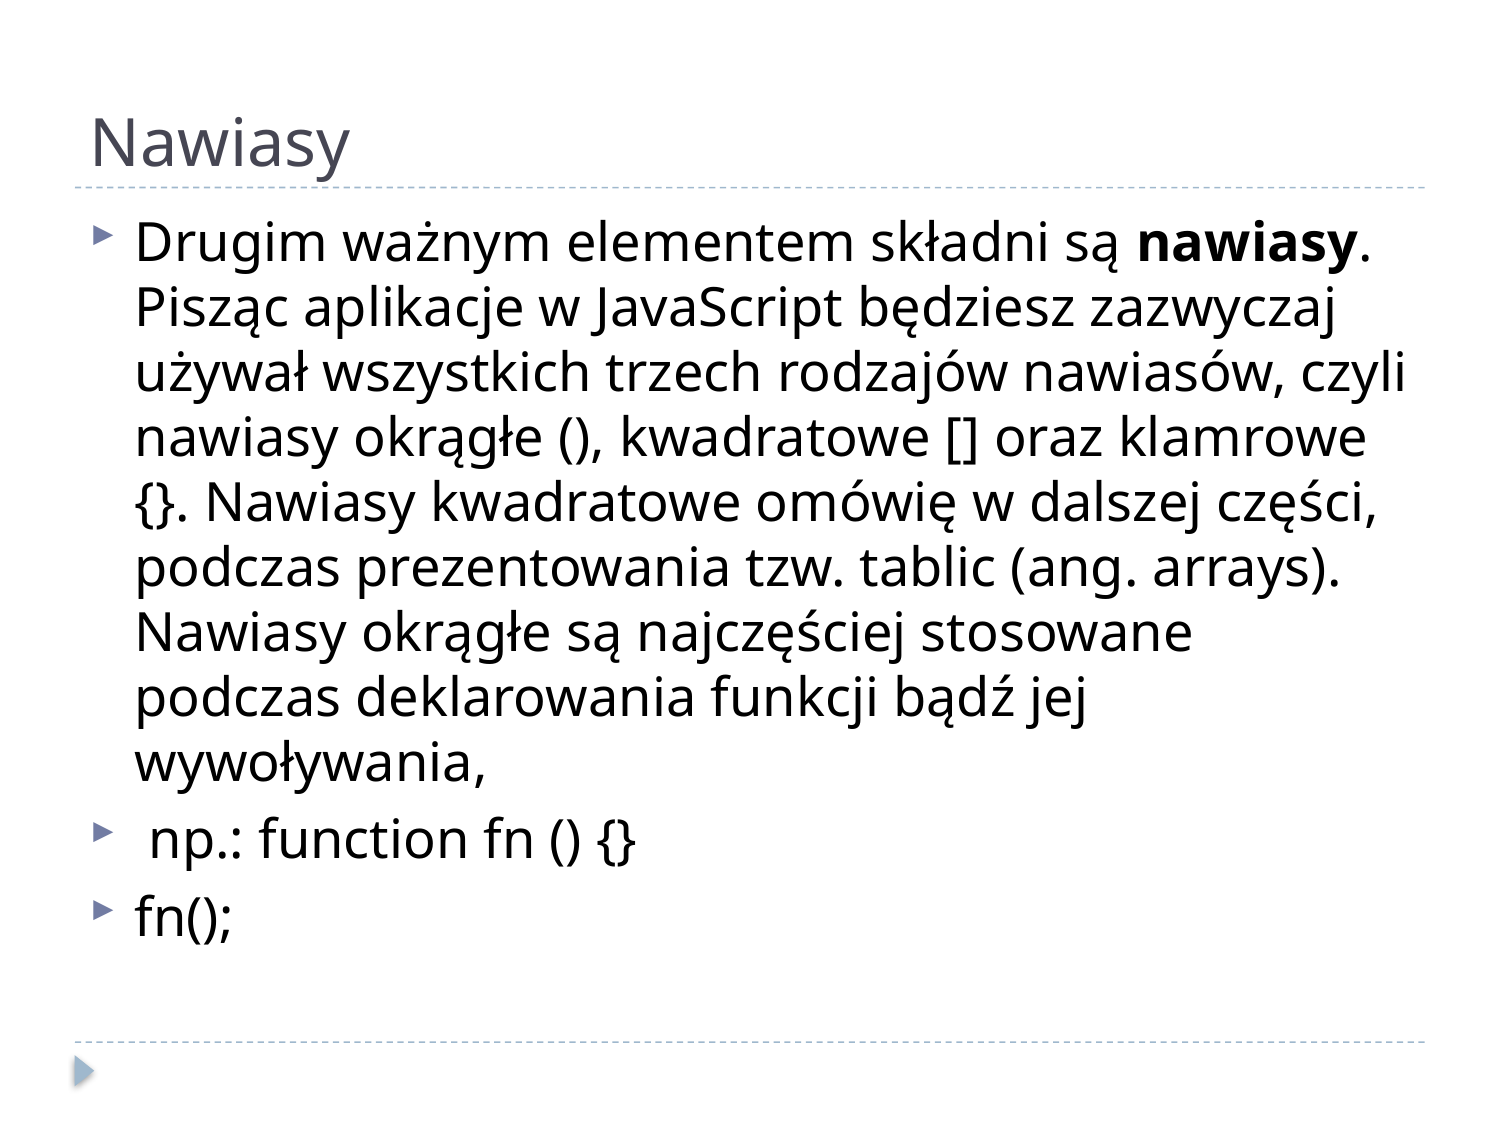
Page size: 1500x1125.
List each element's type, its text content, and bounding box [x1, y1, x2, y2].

title Nawiasy [75, 24, 1425, 188]
list Drugim ważnym elementem składni są nawiasy. Pisząc aplikacje w JavaScript będziesz zazwyczaj używał wszystkich trzech rodzajów nawiasów, czyli nawiasy okrągłe (), kwadratowe [] oraz klamrowe {}. Nawiasy kwadratowe omówię w dalszej części, podczas prezentowania tzw. tablic (ang. arrays). Nawiasy okrągłe są najczęściej stosowane podczas deklarowania funkcji bądź jej wywoływania, np.: function fn () {} fn(); [75, 200, 1425, 1010]
